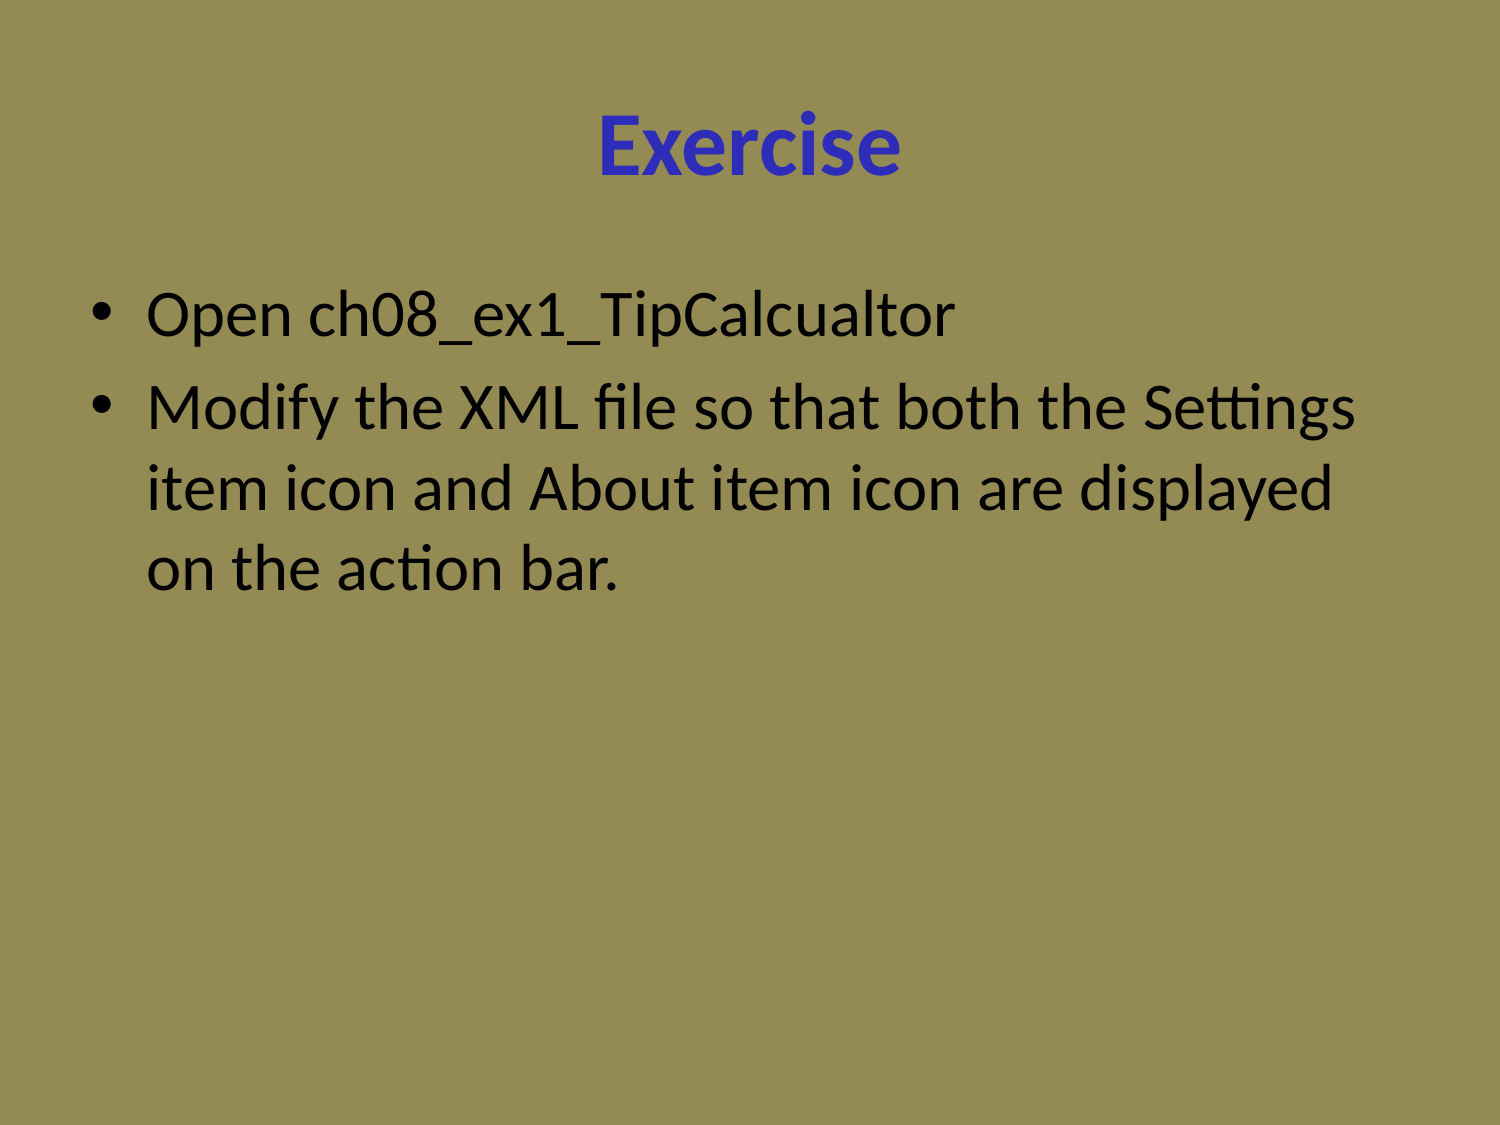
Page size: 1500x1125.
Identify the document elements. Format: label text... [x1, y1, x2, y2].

title Exercise [75, 45, 1425, 233]
list Open ch08_ex1_TipCalcualtor Modify the XML file so that both the Settings item icon and About item icon are displayed on the action bar. [75, 262, 1425, 1005]
